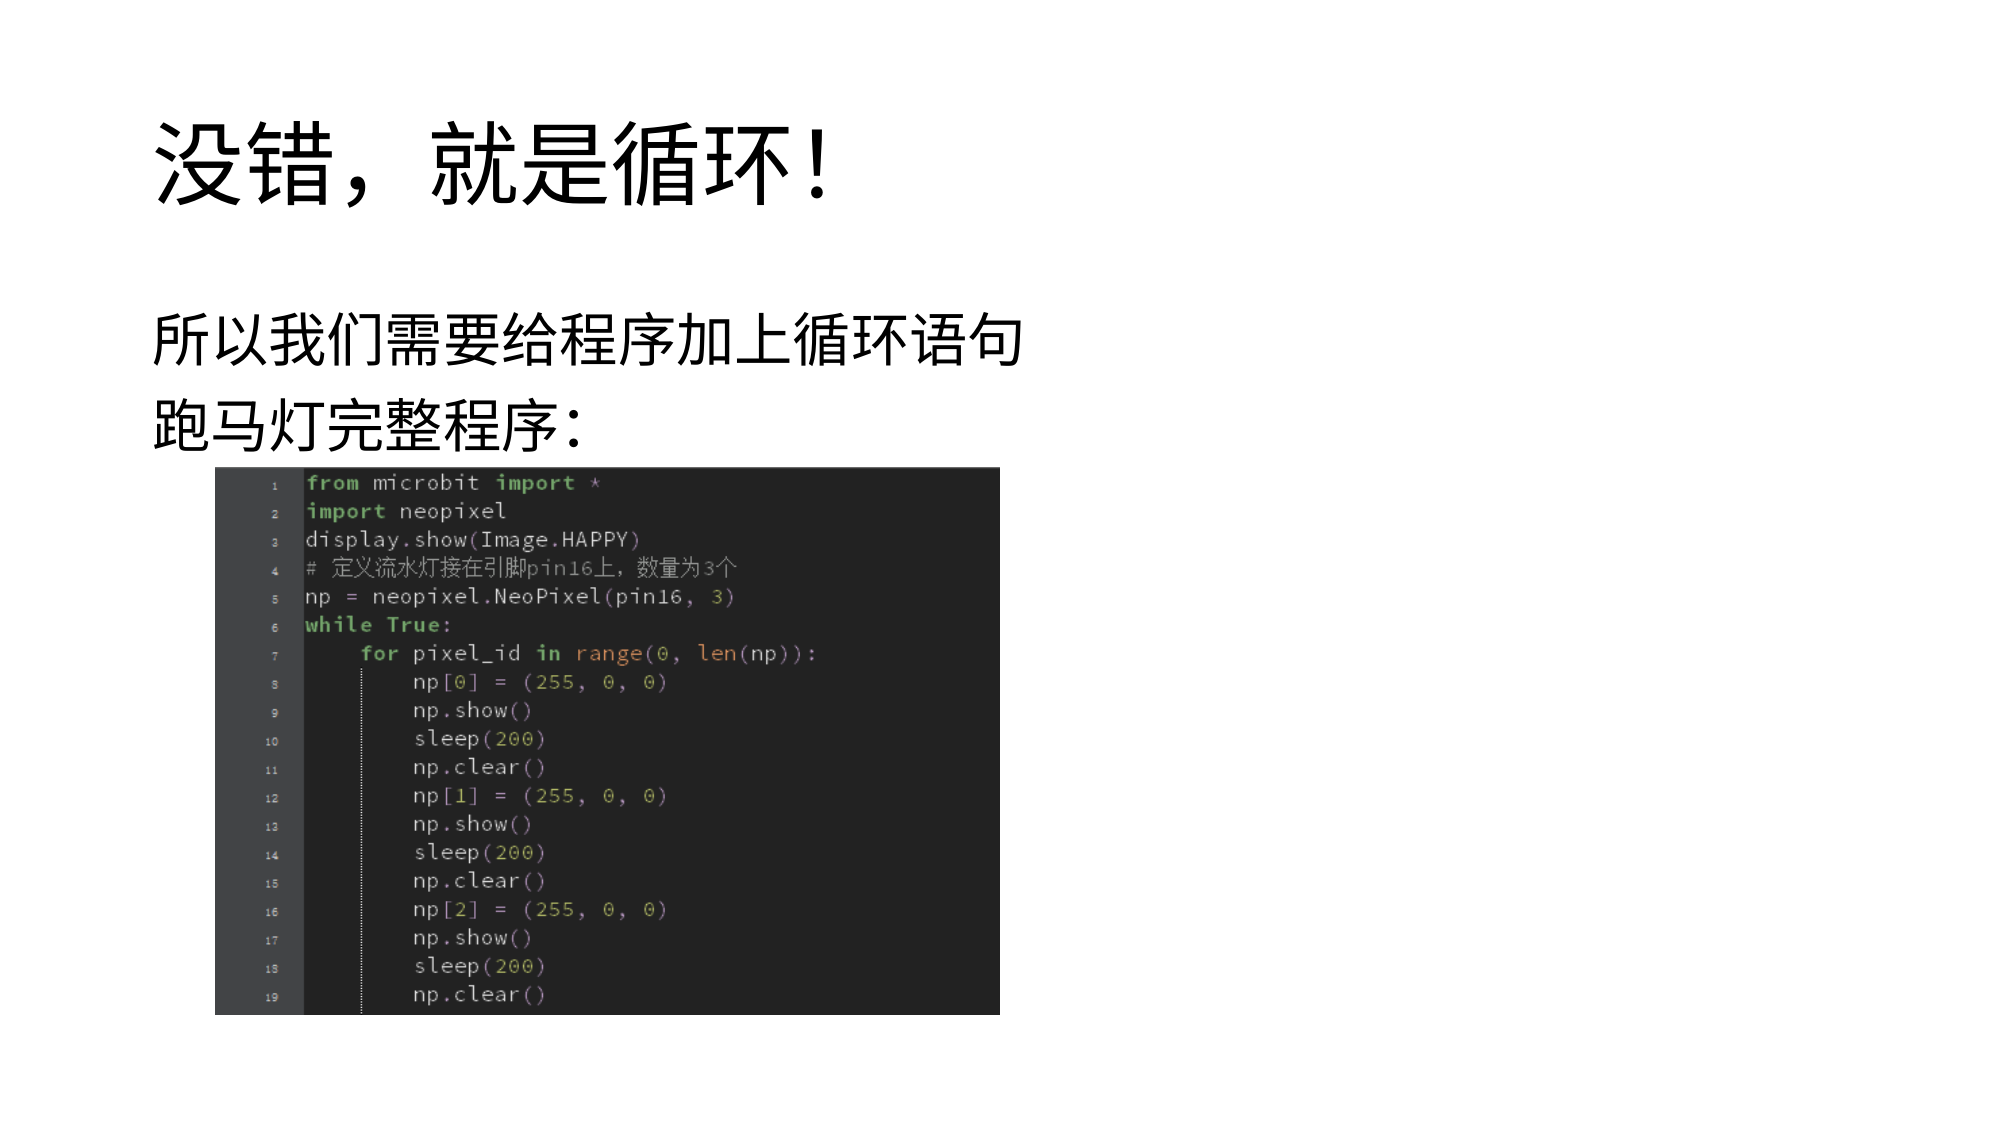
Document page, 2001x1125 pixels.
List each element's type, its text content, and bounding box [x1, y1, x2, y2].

title 没错，就是循环！ [137, 59, 1863, 278]
picture [215, 467, 1000, 1015]
text_box 所以我们需要给程序加上循环语句 [137, 296, 1404, 381]
text_box 跑马灯完整程序： [137, 382, 1404, 467]
